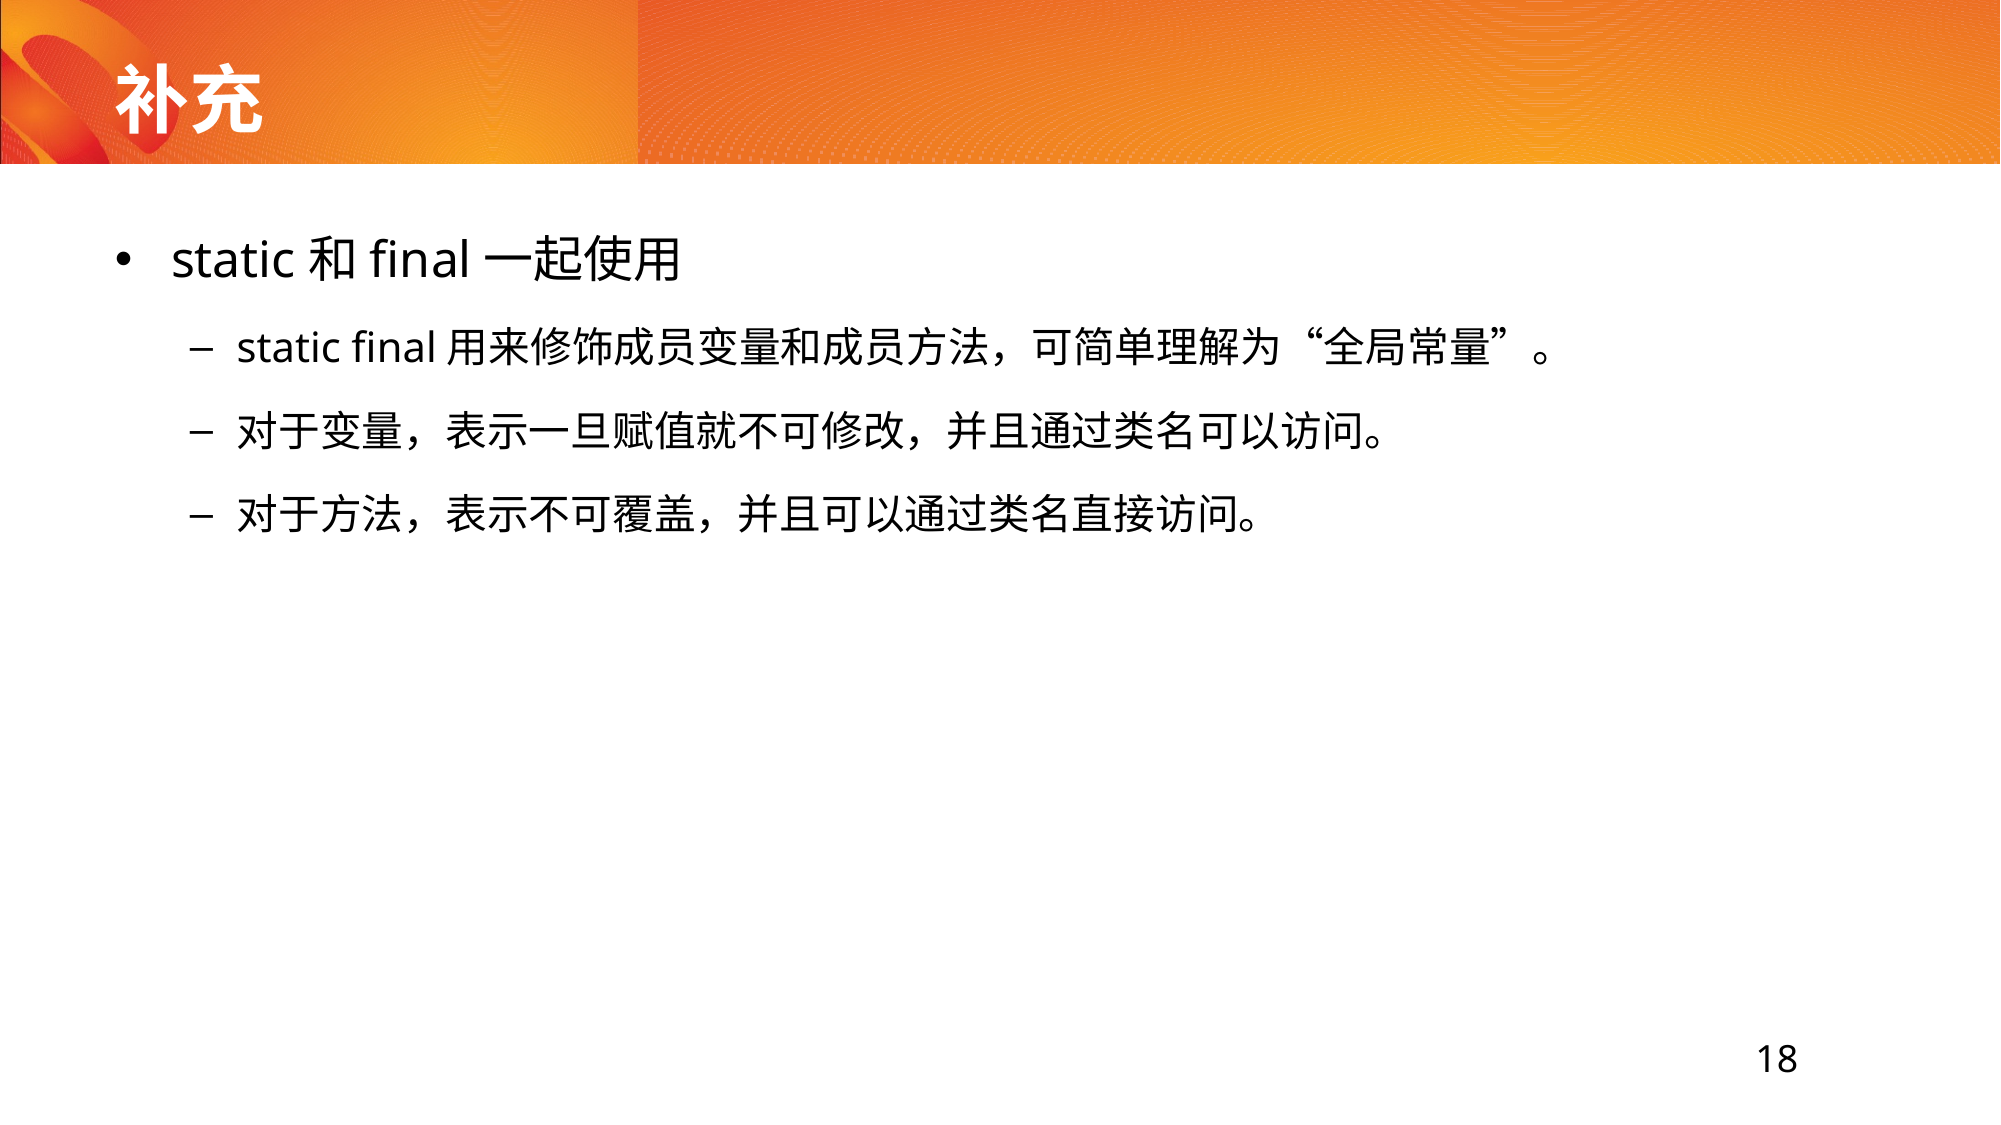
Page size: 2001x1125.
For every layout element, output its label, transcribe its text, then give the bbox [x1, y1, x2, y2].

picture [0, 0, 2000, 164]
list static和final一起使用 static final用来修饰成员变量和成员方法，可简单理解为“全局常量”。 对于变量，表示一旦赋值就不可修改，并且通过类名可以访问。 对于方法，表示不可覆盖，并且可以通过类名直接访问。 [99, 190, 1900, 1005]
title 补充 [99, 45, 1900, 167]
